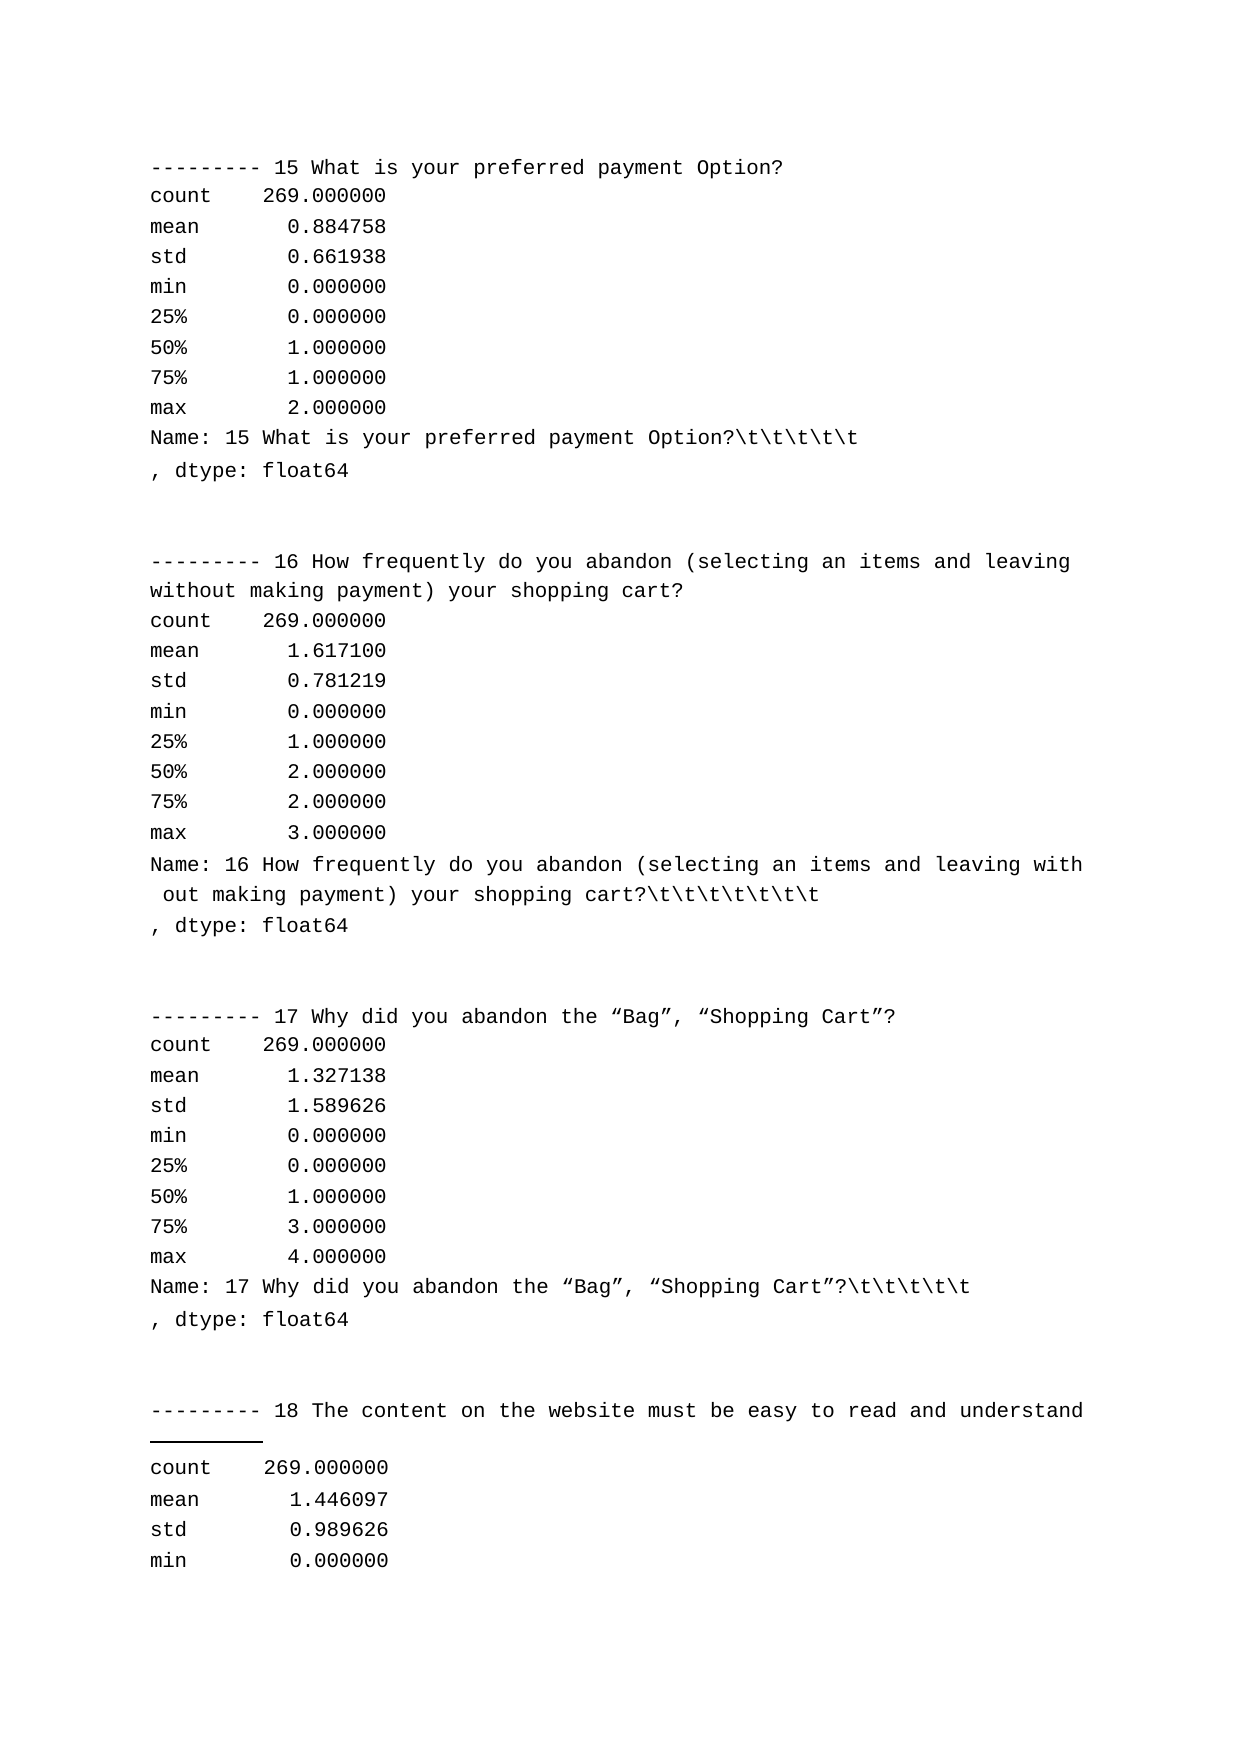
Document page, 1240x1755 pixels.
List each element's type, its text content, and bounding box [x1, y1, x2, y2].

table_header count [145, 188, 219, 214]
table_header 269.000000 [219, 188, 868, 214]
table_header 269.000000 [219, 1036, 980, 1063]
table_cell 4.000000 [219, 1245, 980, 1275]
table_cell 0.000000 [219, 275, 868, 305]
table_cell 25% [145, 1154, 219, 1185]
table_cell min [145, 275, 219, 305]
table_header without [145, 582, 244, 609]
table_header count [145, 1036, 219, 1063]
table_cell 0.000000 [244, 700, 693, 730]
table_cell 50% [145, 1185, 219, 1215]
table_cell 0.884758 [219, 214, 868, 245]
table_cell count [145, 609, 244, 639]
table_cell 1.000000 [219, 366, 868, 396]
table_cell 25% [145, 305, 219, 336]
table_cell 75% [145, 1215, 219, 1245]
text_box , dtype: float64 [147, 454, 353, 482]
table_cell 0.000000 [219, 1124, 980, 1154]
table_cell 0.781219 [244, 669, 693, 700]
table_cell mean [145, 639, 244, 669]
table_cell Name: [145, 426, 219, 453]
table_cell 1.589626 [219, 1094, 980, 1124]
table_cell max [145, 821, 244, 848]
text_box Name: 16 How frequently do you abandon (selecting an items and leaving with out making payment) your shopping cart?\t\t\t\t\t\t\t , dtype: float64 [147, 843, 1090, 937]
table_cell 2.000000 [244, 760, 693, 790]
table_cell min [145, 700, 244, 730]
table_header 269.000000 [263, 1442, 393, 1488]
table_cell 17 Why did you abandon the “Bag”, “Shopping Cart”?\t\t\t\t\t [219, 1275, 980, 1302]
table_cell std [150, 1518, 263, 1548]
table_cell 3.000000 [244, 821, 693, 843]
table_header count [150, 1443, 263, 1488]
text_box --------- 16 How frequently do you abandon (selecting an items and leaving [147, 545, 1077, 573]
table_cell 0.000000 [219, 1154, 980, 1185]
table_cell 3.000000 [219, 1215, 980, 1245]
text_box , dtype: float64 [147, 1303, 353, 1331]
table_cell std [145, 1094, 219, 1124]
table_cell 25% [145, 730, 244, 760]
table_cell mean [145, 1063, 219, 1094]
table_cell max [145, 396, 219, 426]
table_cell 269.000000 [244, 609, 693, 639]
table_cell 75% [145, 790, 244, 821]
table_cell mean [150, 1488, 263, 1518]
table_cell 15 What is your preferred payment Option?\t\t\t\t\t [219, 426, 868, 453]
table_cell 1.446097 [263, 1488, 393, 1518]
table_cell 75% [145, 366, 219, 396]
table_cell max [145, 1245, 219, 1275]
table_cell 2.000000 [244, 790, 693, 821]
table_cell 1.617100 [244, 639, 693, 669]
table_cell 1.000000 [219, 336, 868, 366]
text_box --------- 17 Why did you abandon the “Bag”, “Shopping Cart”? [147, 1000, 903, 1028]
table_cell 1.000000 [219, 1185, 980, 1215]
text_box --------- 15 What is your preferred payment Option? [147, 151, 790, 179]
table_cell std [145, 245, 219, 275]
table_cell 2.000000 [219, 396, 868, 426]
table_cell std [145, 669, 244, 700]
table_cell min [145, 1124, 219, 1154]
table_cell min [150, 1548, 263, 1575]
table_cell 50% [145, 760, 244, 790]
table_cell 1.000000 [244, 730, 693, 760]
table_cell 0.000000 [219, 305, 868, 336]
table_cell 50% [145, 336, 219, 366]
table_cell Name: [145, 1275, 219, 1302]
table_cell mean [145, 214, 219, 245]
table_cell 0.661938 [219, 245, 868, 275]
table_header making payment) your shopping cart? [244, 582, 693, 609]
text_box --------- 18 The content on the website must be easy to read and understand [147, 1394, 1090, 1422]
table_cell 0.000000 [263, 1548, 393, 1575]
table_cell 1.327138 [219, 1063, 980, 1094]
table_cell 0.989626 [263, 1518, 393, 1548]
